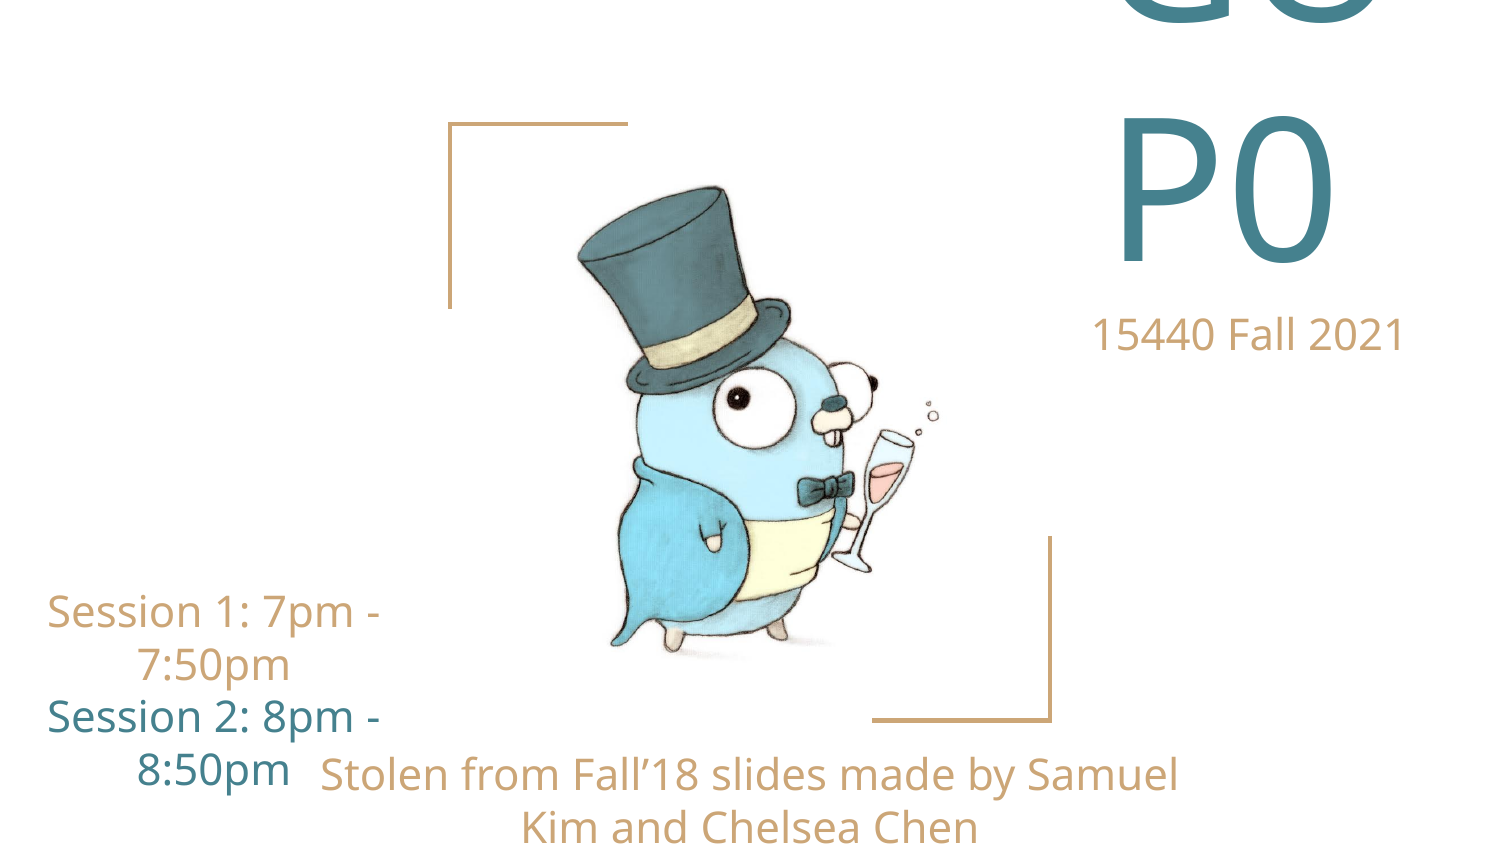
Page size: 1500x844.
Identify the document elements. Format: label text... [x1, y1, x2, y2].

subtitle 15440 Fall 2021 [998, 291, 1500, 407]
title GO P0 [998, 0, 1500, 291]
subtitle Stolen from Fall’18 slides made by Samuel Kim and Chelsea Chen [275, 731, 1225, 824]
picture [528, 169, 971, 674]
subtitle Session 1: 7pm - 7:50pm Session 2: 8pm - 8:50pm [0, 568, 449, 769]
